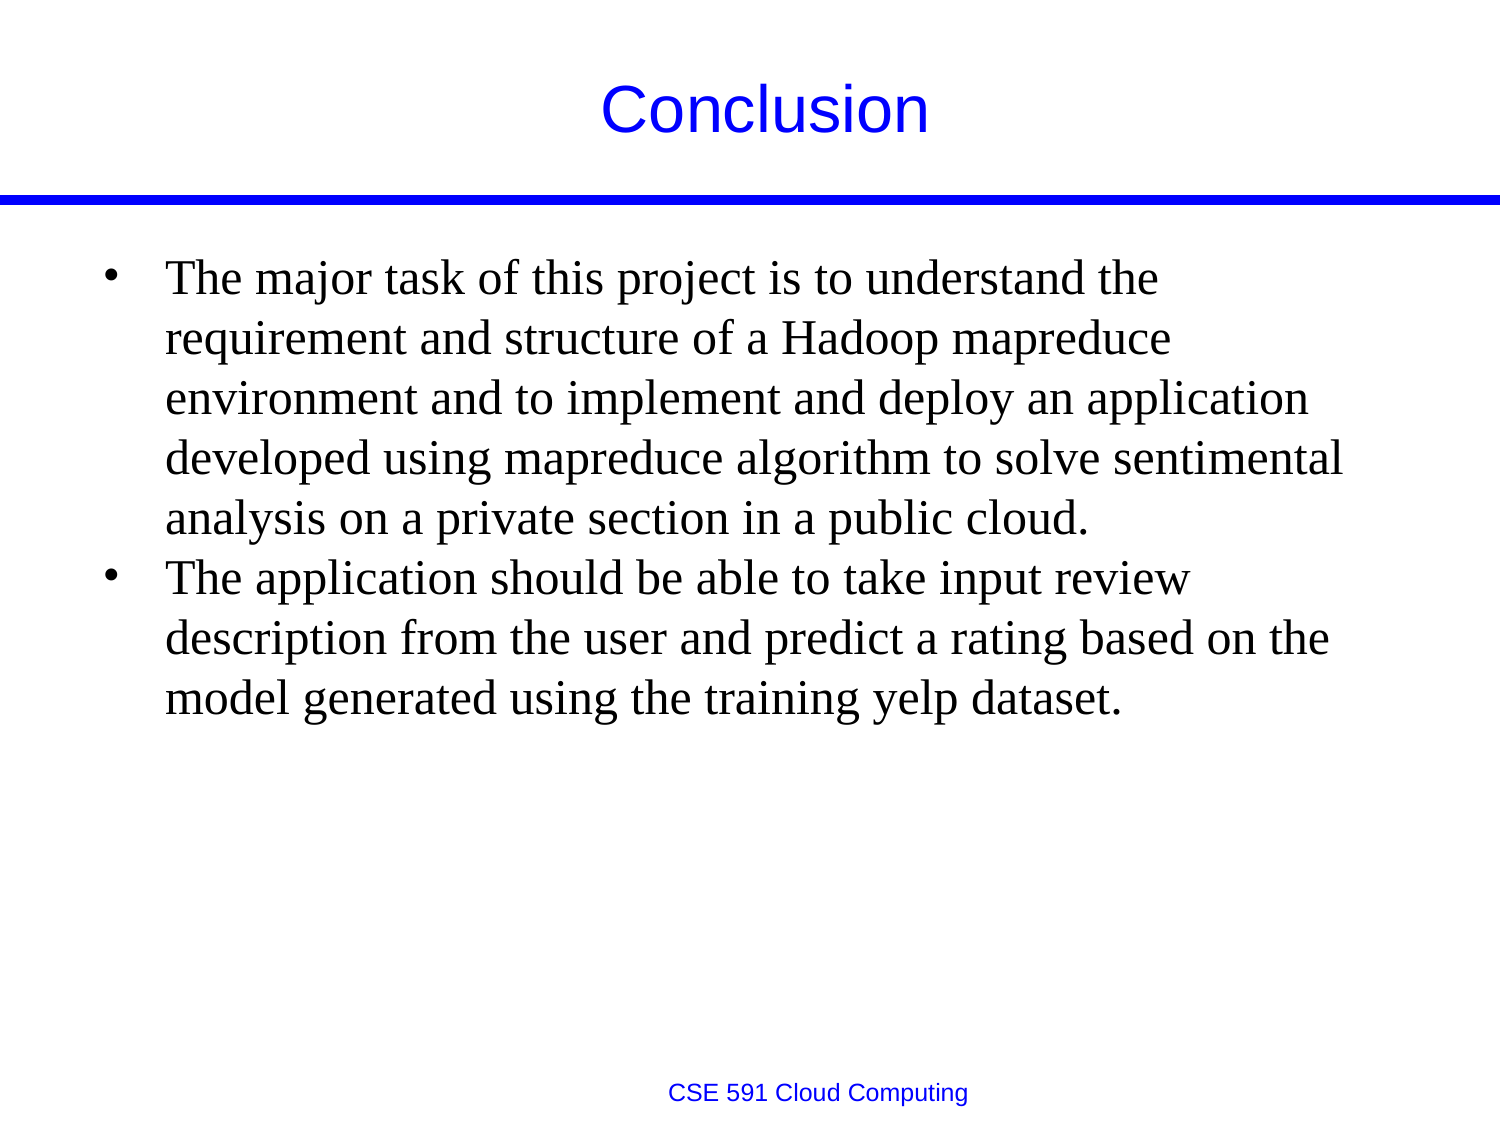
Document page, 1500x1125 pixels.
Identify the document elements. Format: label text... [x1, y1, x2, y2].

list The major task of this project is to understand the requirement and structure of a Hadoop mapreduce environment and to implement and deploy an application developed using mapreduce algorithm to solve sentimental analysis on a private section in a public cloud. The application should be able to take input review description from the user and predict a rating based on the model generated using the training yelp dataset. [75, 237, 1425, 891]
title Conclusion [99, 4, 1450, 208]
